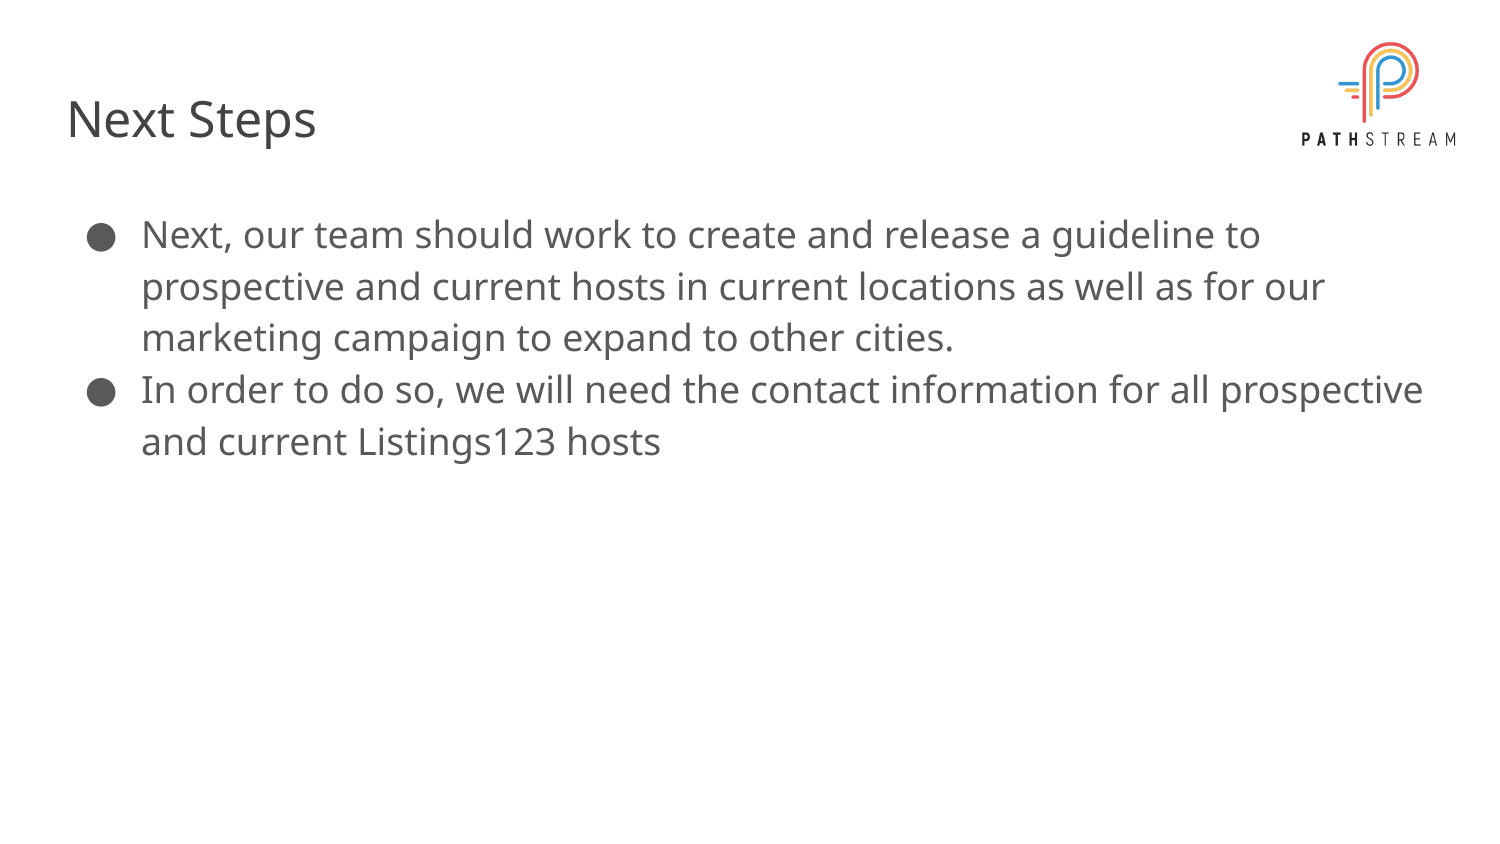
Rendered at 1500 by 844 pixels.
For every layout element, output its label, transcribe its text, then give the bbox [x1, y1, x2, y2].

title Next Steps [51, 72, 1186, 167]
list Next, our team should work to create and release a guideline to prospective and current hosts in current locations as well as for our marketing campaign to expand to other cities. In order to do so, we will need the contact information for all prospective and current Listings123 hosts [51, 189, 1449, 750]
picture [1191, 0, 1500, 205]
